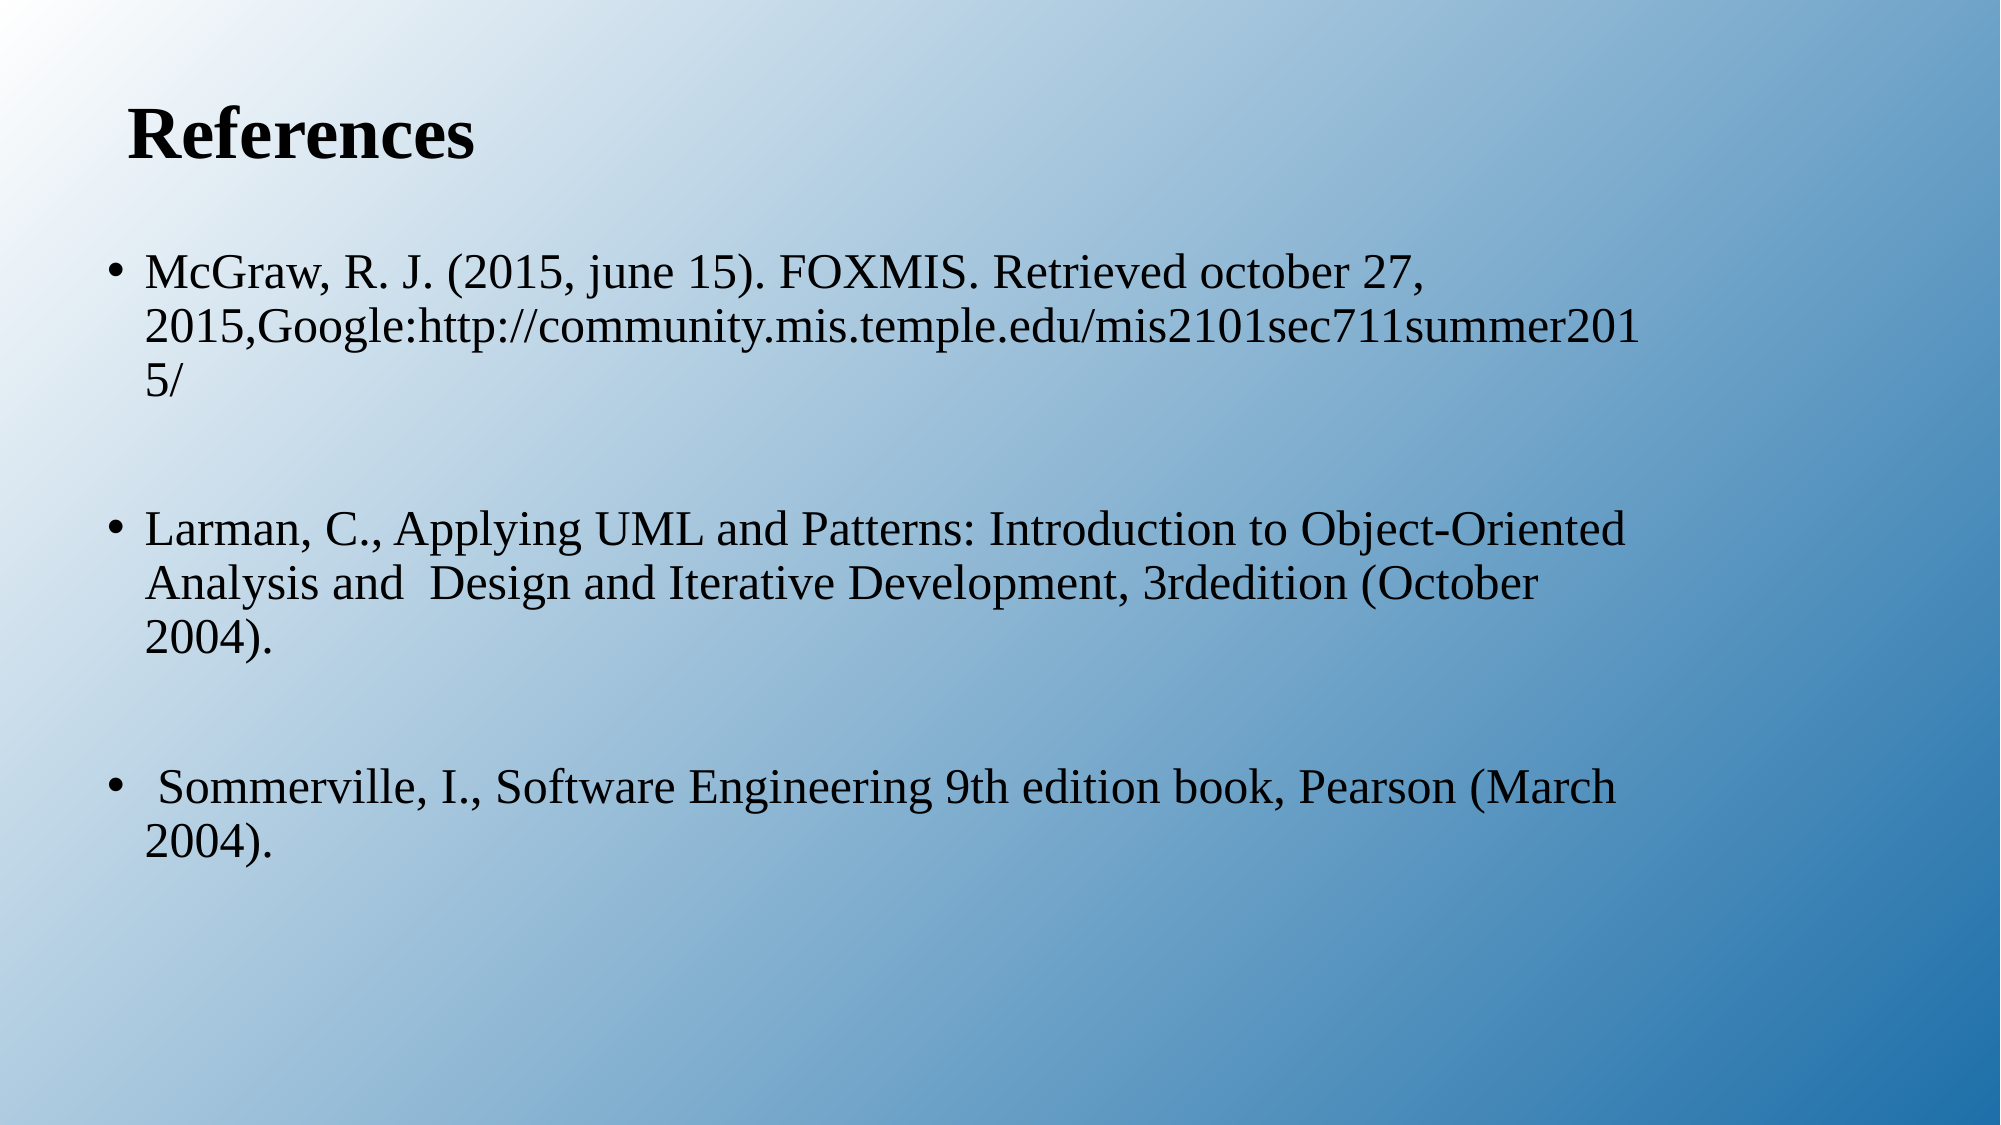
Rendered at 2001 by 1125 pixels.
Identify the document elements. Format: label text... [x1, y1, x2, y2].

list McGraw, R. J. (2015, june 15). FOXMIS. Retrieved october 27, 2015,Google:http://community.mis.temple.edu/mis2101sec711summer2015/ Larman, C., Applying UML and Patterns: Introduction to Object-Oriented Analysis and Design and Iterative Development, 3rdedition (October 2004). Sommerville, I., Software Engineering 9th edition book, Pearson (March 2004). [92, 237, 1675, 988]
title References [112, 20, 1838, 238]
